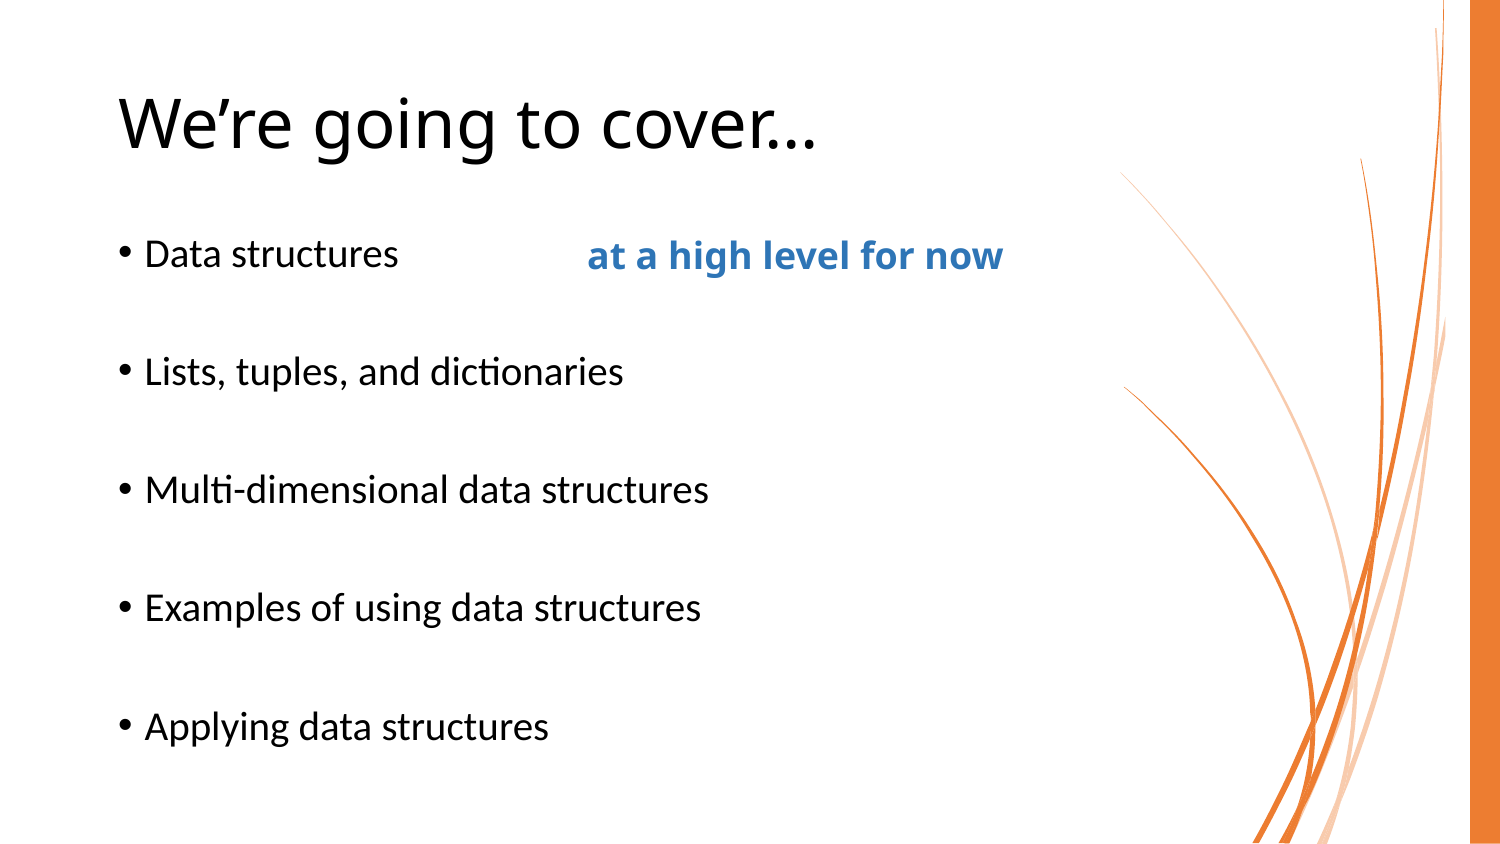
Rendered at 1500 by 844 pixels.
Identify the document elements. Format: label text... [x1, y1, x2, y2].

title We’re going to cover… [103, 44, 1397, 208]
text_box at a high level for now [572, 224, 1210, 285]
list Data structures Lists, tuples, and dictionaries Multi-dimensional data structures Examples of using data structures Applying data structures [103, 224, 1397, 760]
